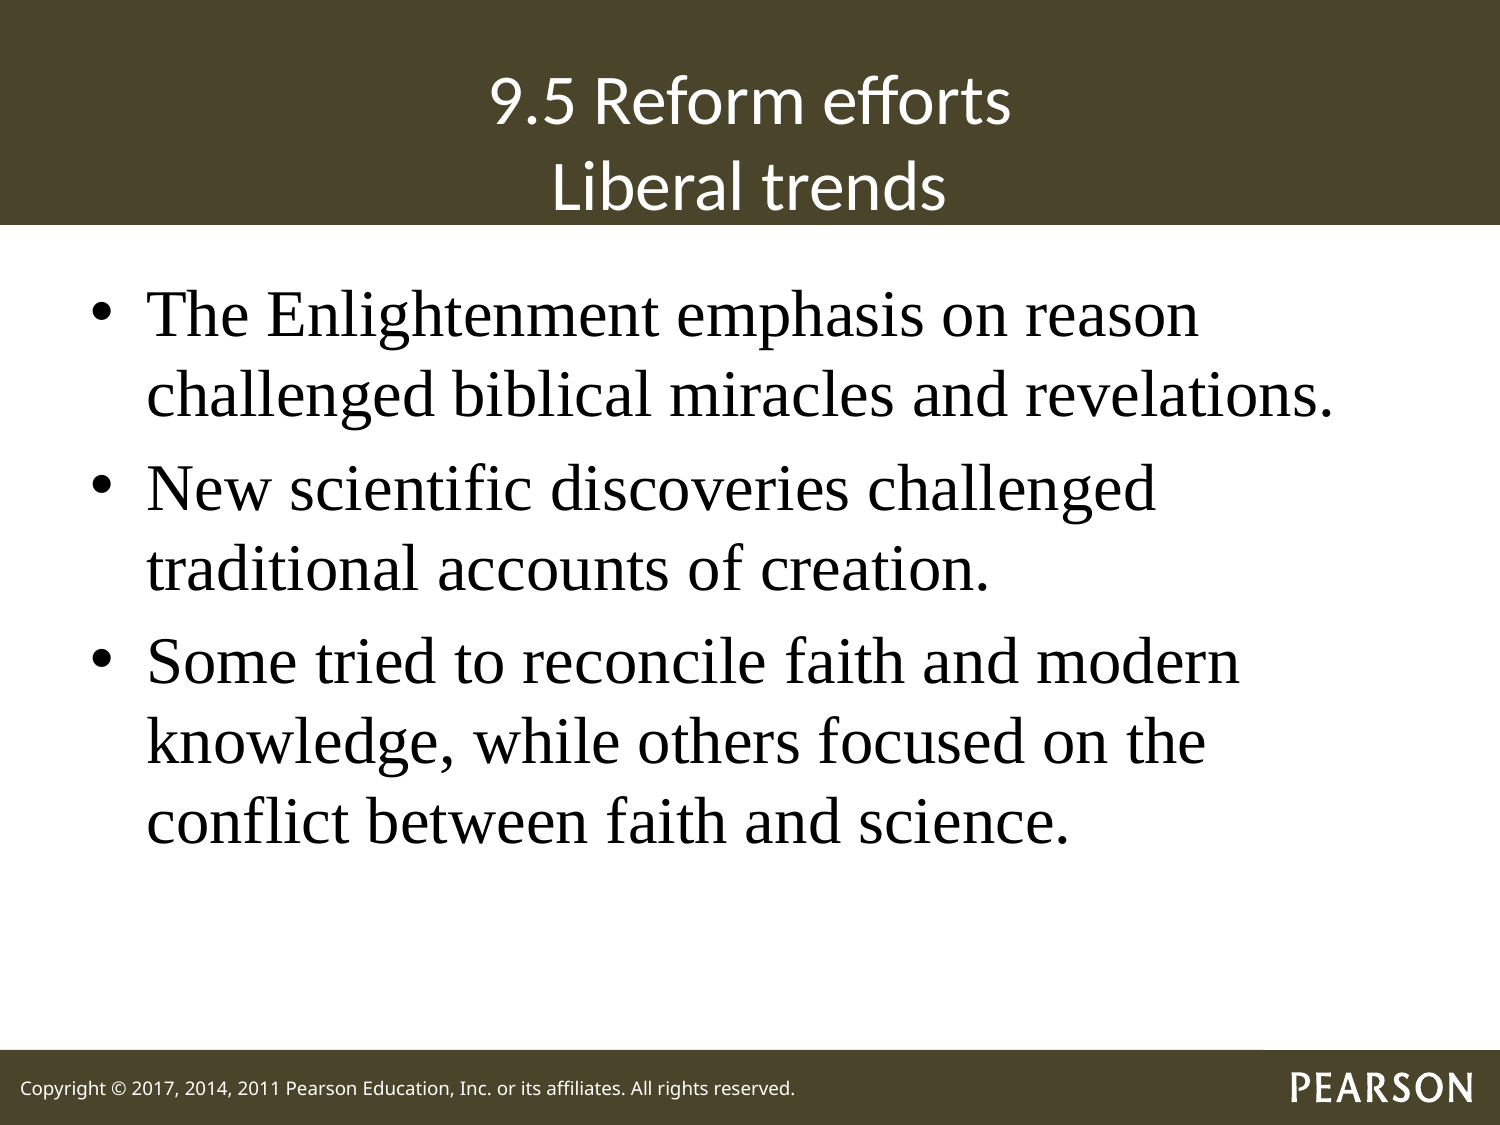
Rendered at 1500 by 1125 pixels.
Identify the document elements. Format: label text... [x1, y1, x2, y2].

list The Enlightenment emphasis on reason challenged biblical miracles and revelations. New scientific discoveries challenged traditional accounts of creation. Some tried to reconcile faith and modern knowledge, while others focused on the conflict between faith and science. [75, 262, 1425, 1005]
title 9.5 Reform efforts Liberal trends [75, 45, 1425, 233]
